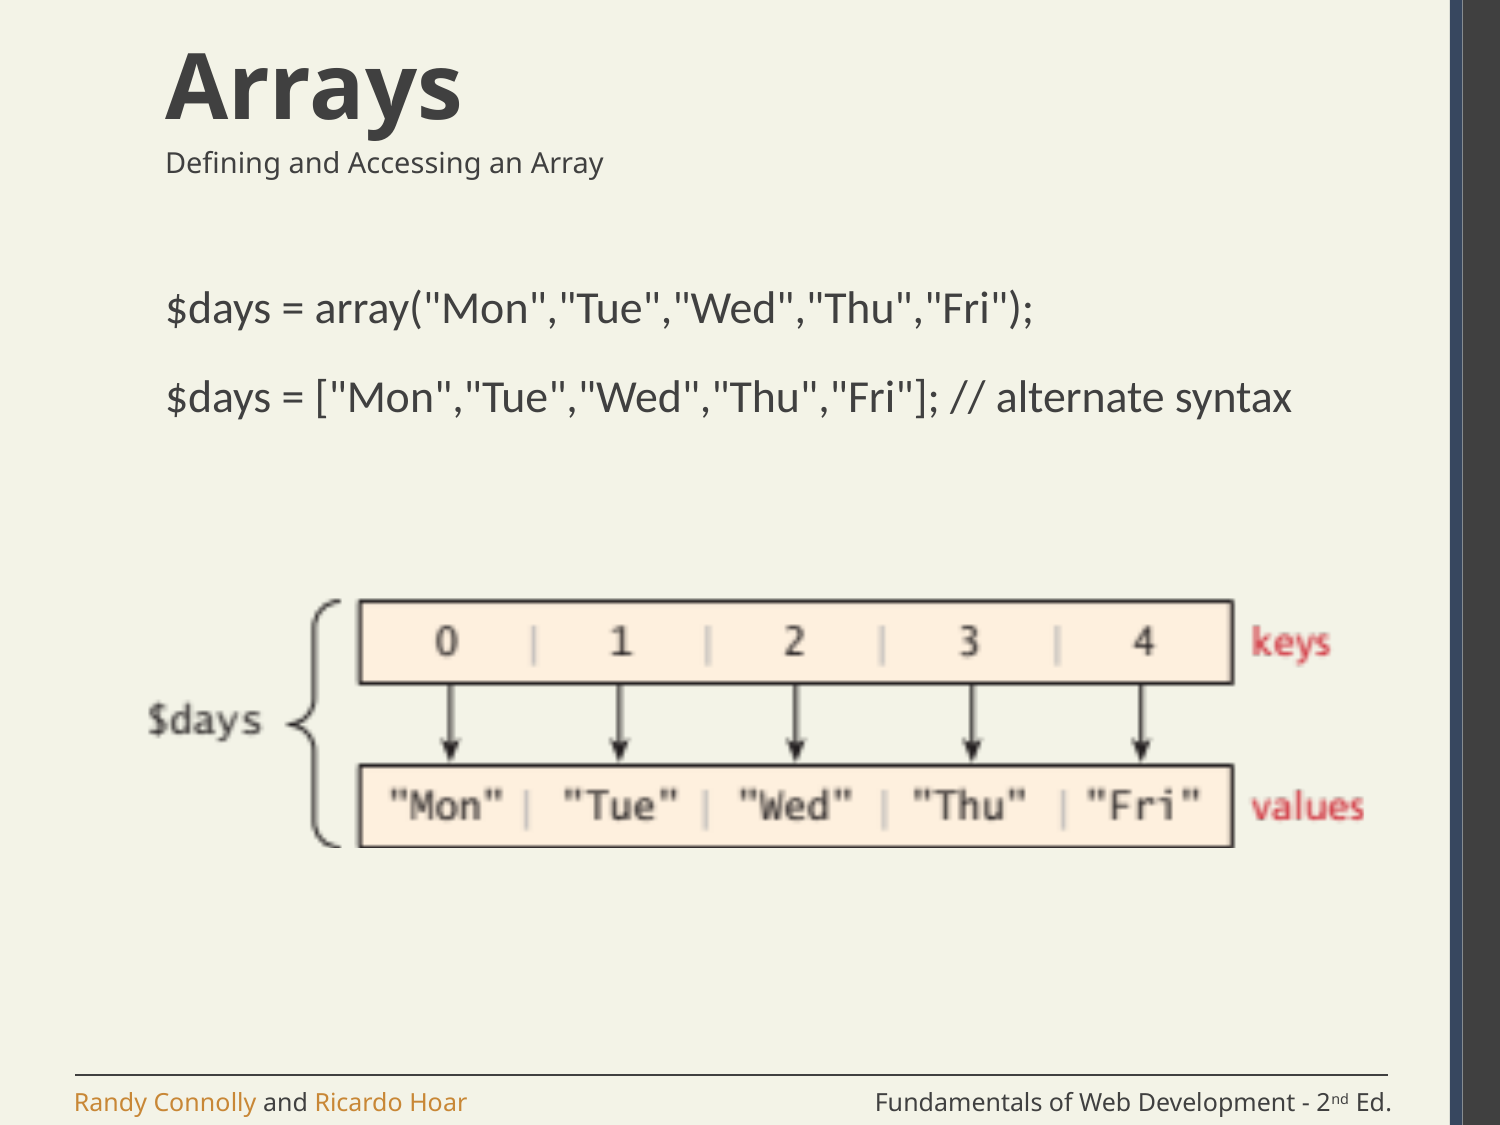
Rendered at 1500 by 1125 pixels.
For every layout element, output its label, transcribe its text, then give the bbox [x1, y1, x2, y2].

list Defining and Accessing an Array [150, 137, 1200, 188]
picture [147, 597, 1365, 848]
title Arrays [150, 20, 1425, 188]
list $days = array("Mon","Tue","Wed","Thu","Fri"); $days = ["Mon","Tue","Wed","Thu","Fri"]; // alternate syntax [150, 270, 1388, 1013]
